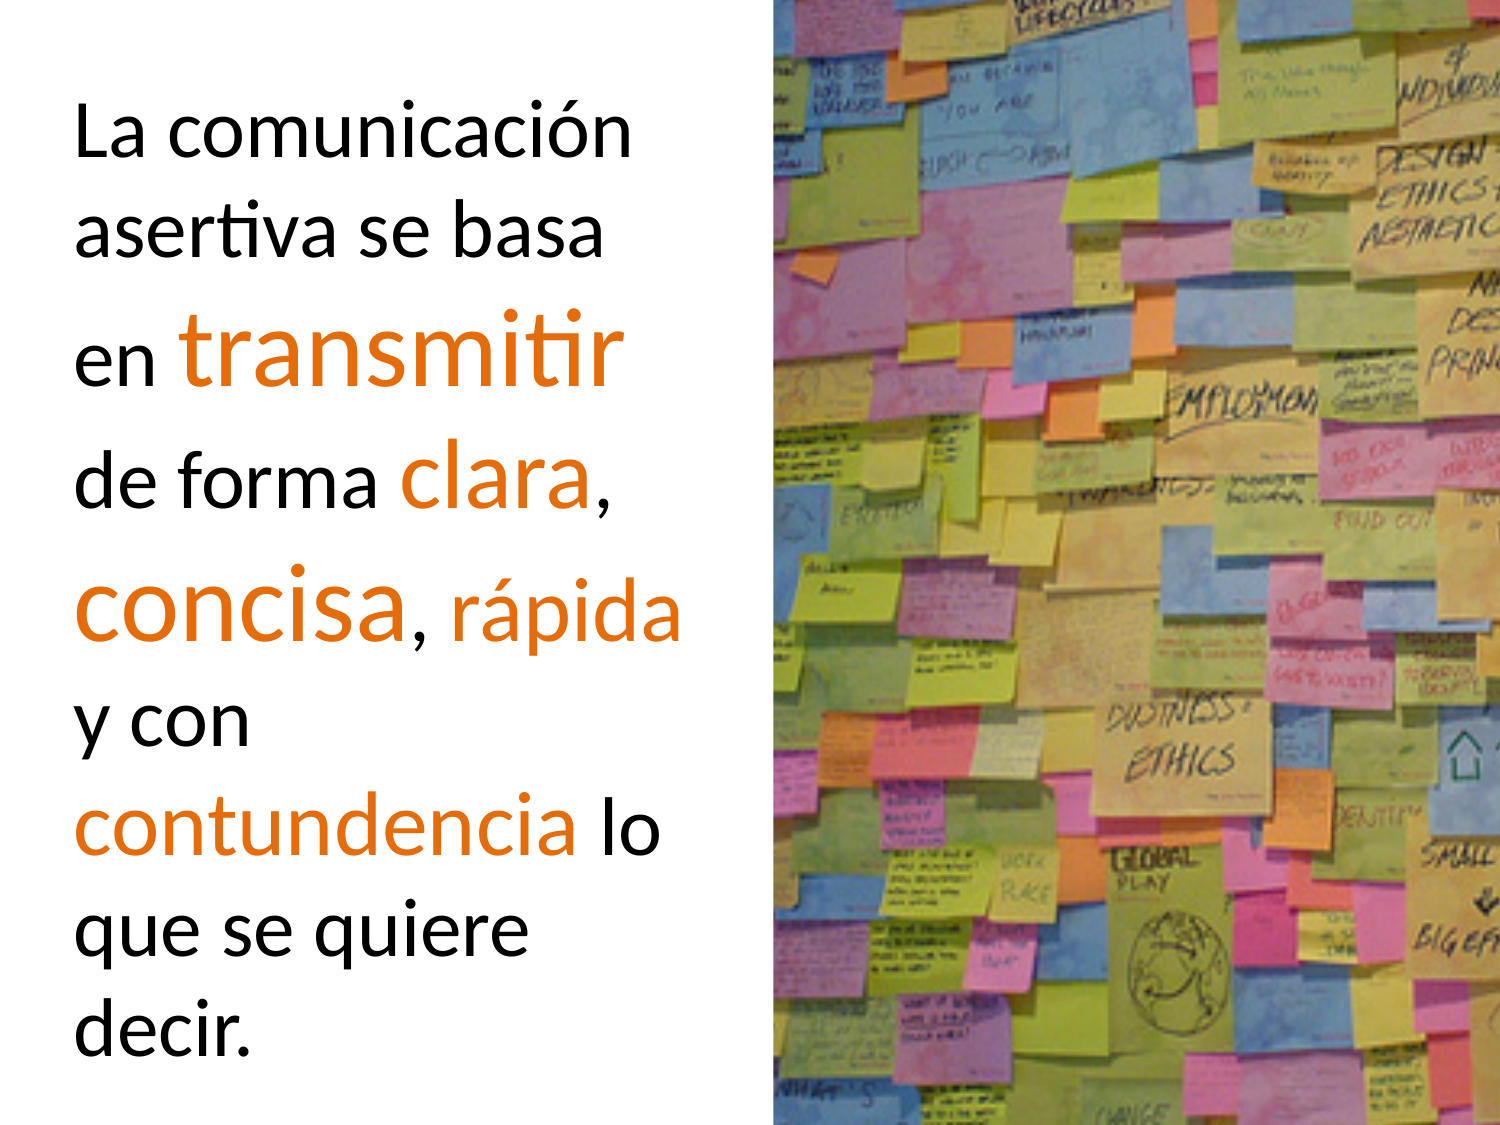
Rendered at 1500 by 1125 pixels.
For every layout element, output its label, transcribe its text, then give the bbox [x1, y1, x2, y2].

text_box La comunicación asertiva se basa en transmitir de forma clara, concisa, rápida y con contundencia lo que se quiere decir. [58, 66, 715, 1081]
picture [773, 0, 1500, 1125]
